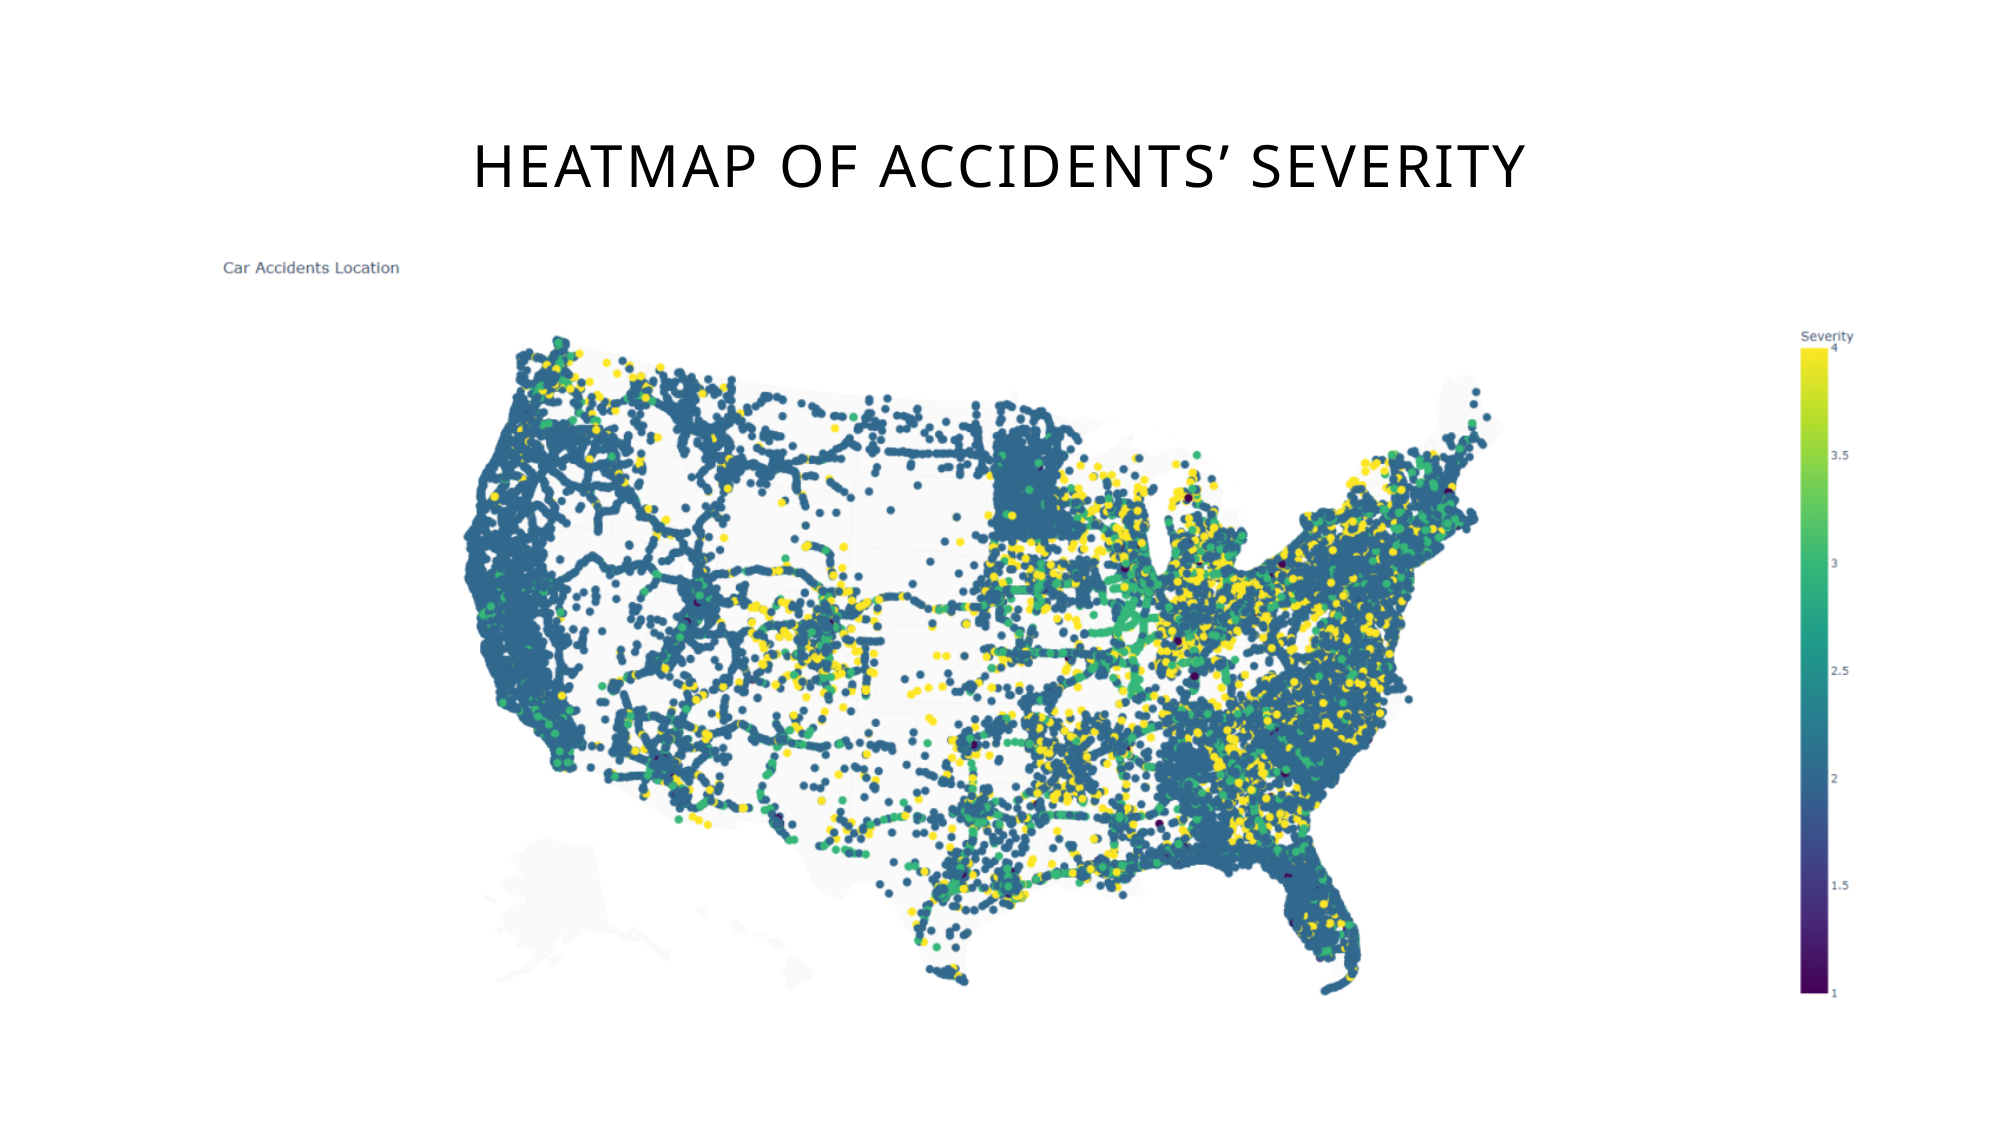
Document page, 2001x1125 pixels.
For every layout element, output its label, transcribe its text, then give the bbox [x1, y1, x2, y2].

picture [222, 253, 1863, 1024]
title Heatmap of accidents’ severity [137, 59, 1863, 278]
